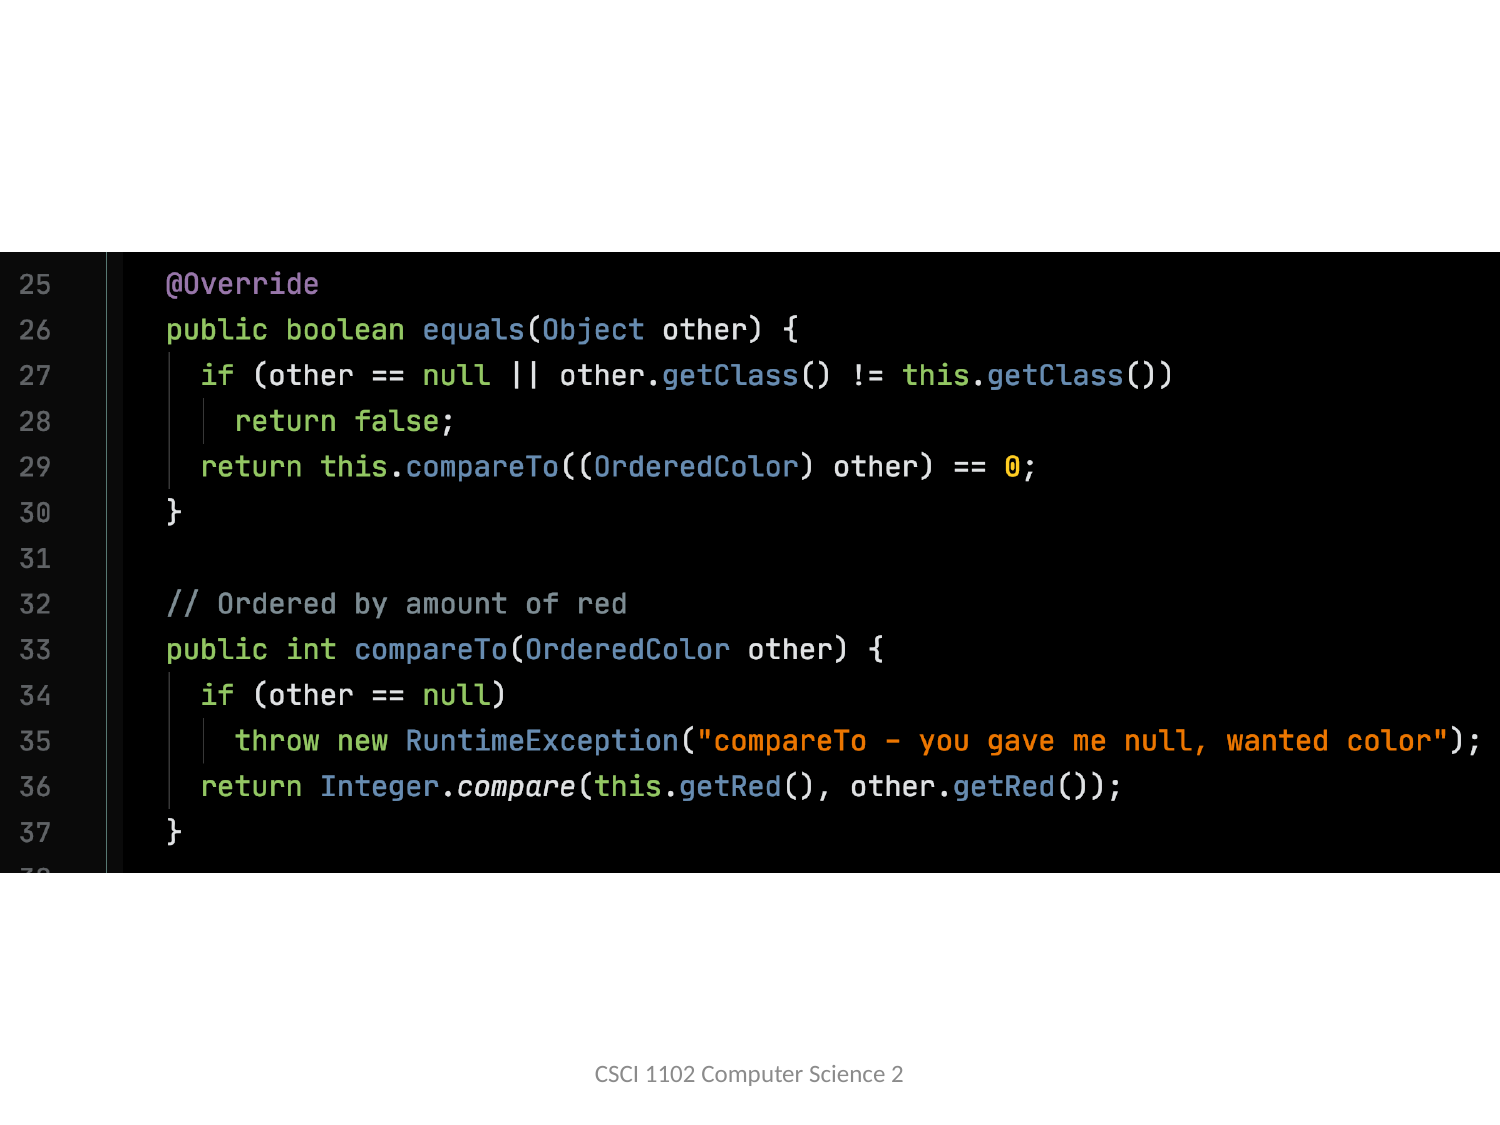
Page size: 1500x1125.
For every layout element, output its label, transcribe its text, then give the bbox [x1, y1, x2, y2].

footer CSCI 1102 Computer Science 2 [512, 1042, 988, 1103]
picture [0, 252, 1500, 873]
